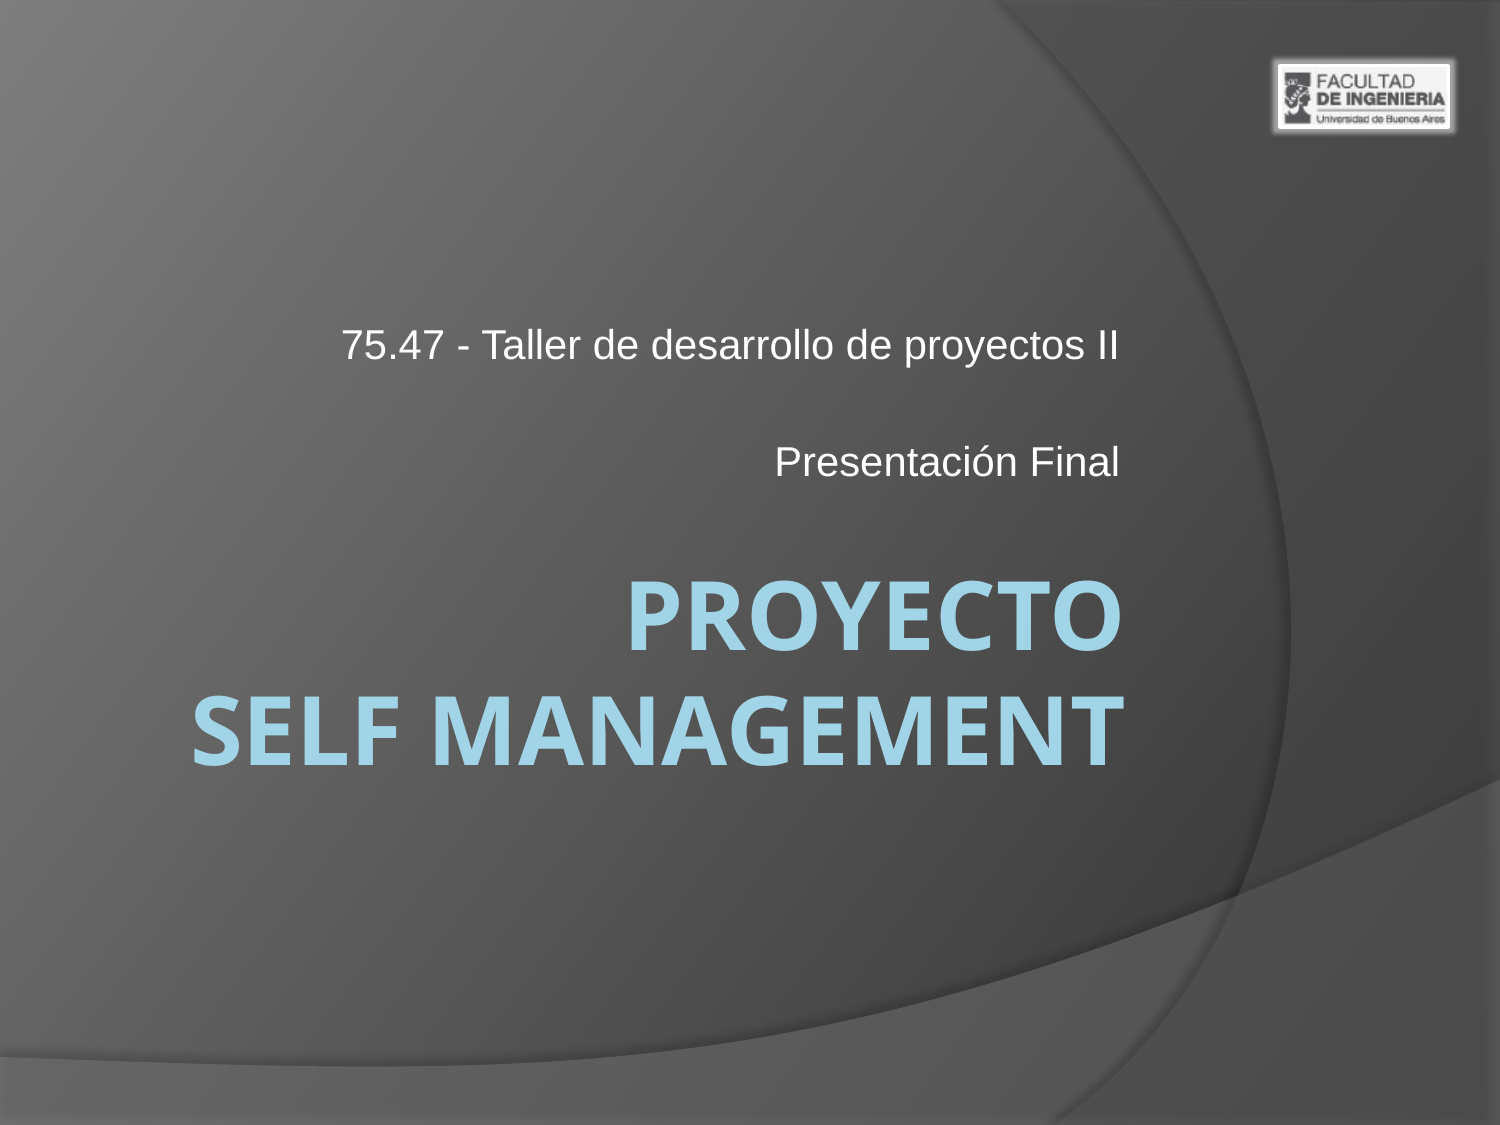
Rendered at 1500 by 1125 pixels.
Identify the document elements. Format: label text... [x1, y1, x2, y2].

picture [1281, 67, 1447, 126]
subtitle 75.47 - Taller de desarrollo de proyectos II Presentación Final [64, 255, 1129, 544]
title Proyecto Self Management [70, 547, 1134, 926]
